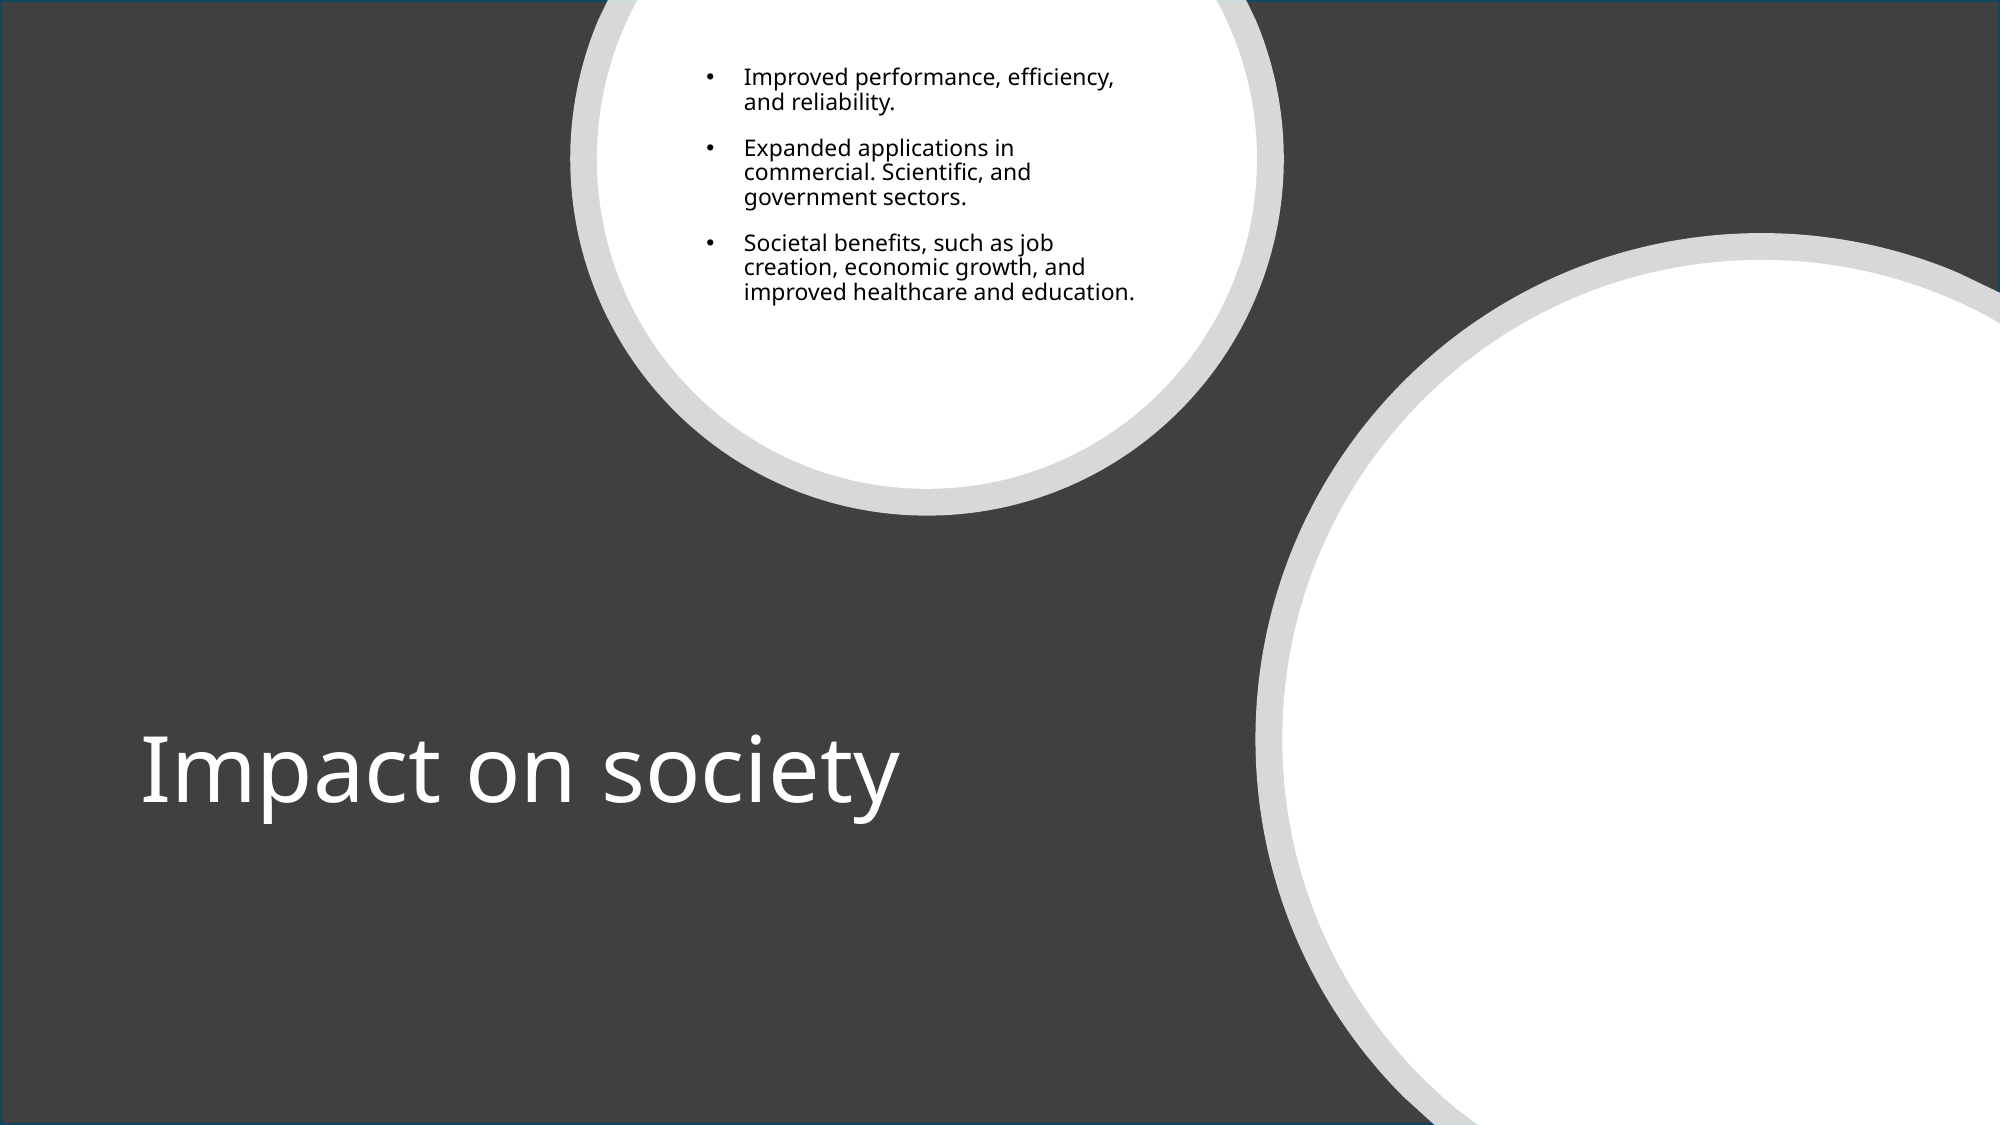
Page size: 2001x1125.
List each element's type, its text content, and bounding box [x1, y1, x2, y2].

text_box [1280, 258, 2000, 1125]
text_box [0, 0, 2000, 1125]
text_box [568, 0, 1286, 518]
list Improved performance, efficiency, and reliability. Expanded applications in commercial. Scientific, and government sectors. Societal benefits, such as job creation, economic growth, and improved healthcare and education. [691, 58, 1164, 353]
title Impact on society [125, 574, 1119, 972]
text_box [1253, 231, 2000, 1125]
text_box [595, 0, 1259, 491]
